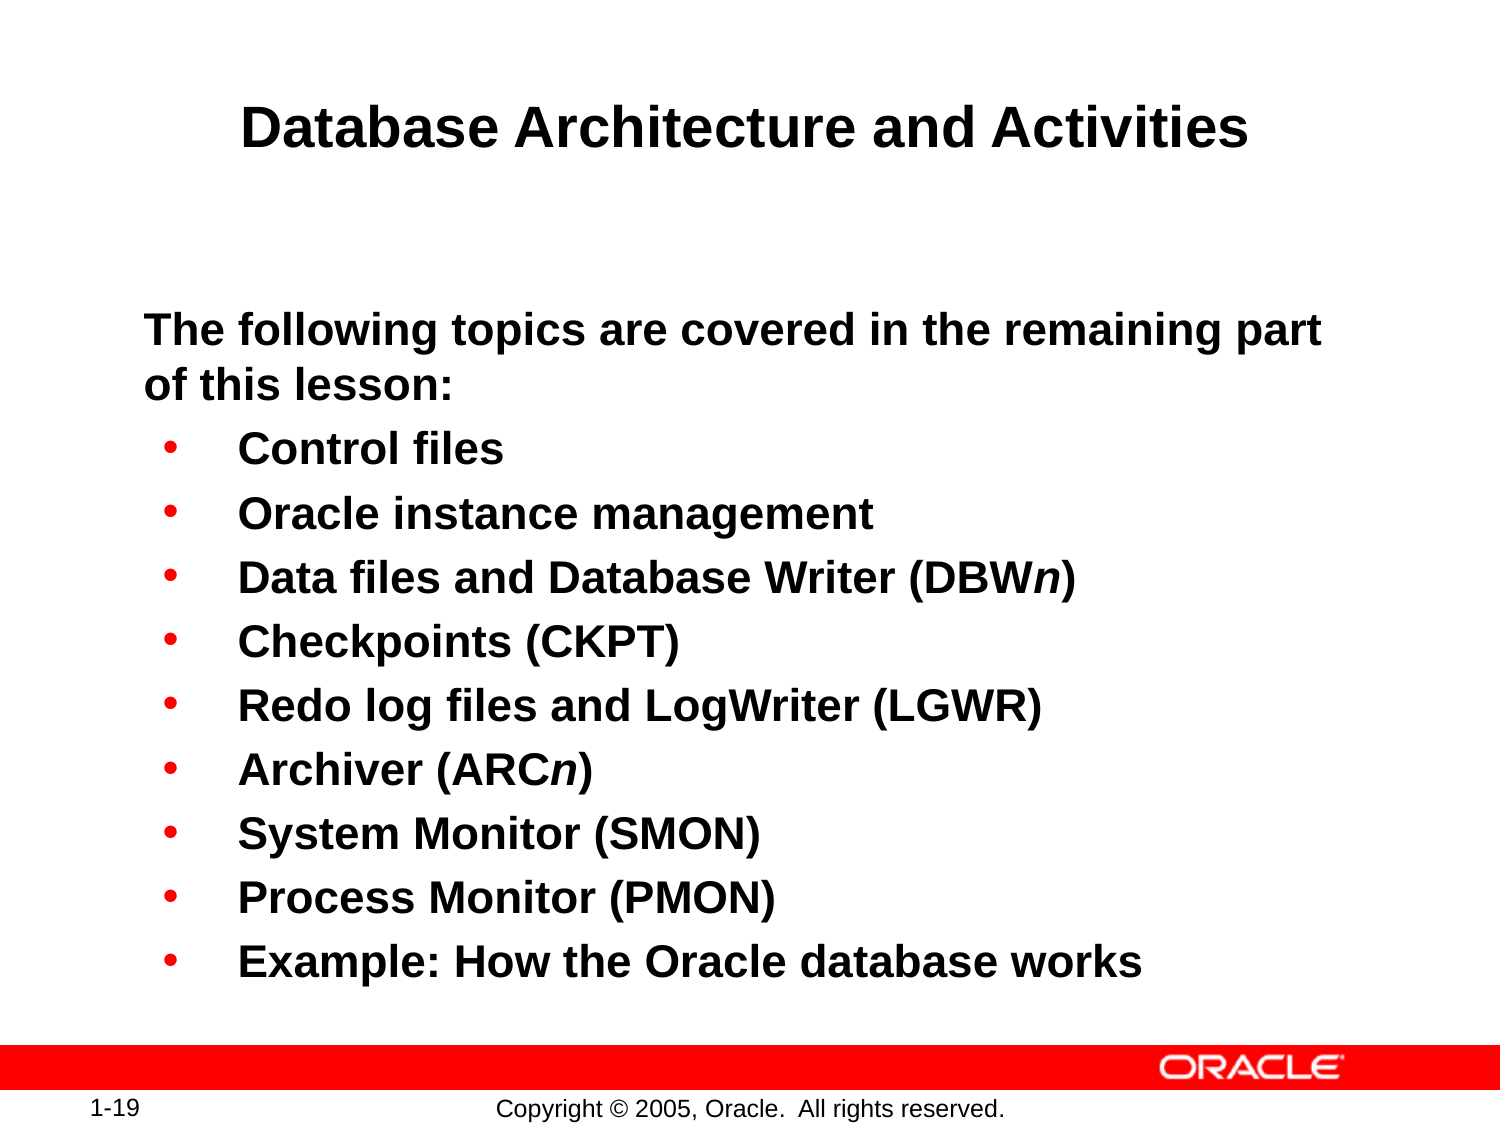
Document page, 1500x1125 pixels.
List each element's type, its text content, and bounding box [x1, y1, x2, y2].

list The following topics are covered in the remaining part of this lesson: Control files Oracle instance management Data files and Database Writer (DBWn) Checkpoints (CKPT) Redo log files and LogWriter (LGWR) Archiver (ARCn) System Monitor (SMON) Process Monitor (PMON) Example: How the Oracle database works [141, 297, 1351, 1006]
title Database Architecture and Activities [145, 87, 1347, 232]
